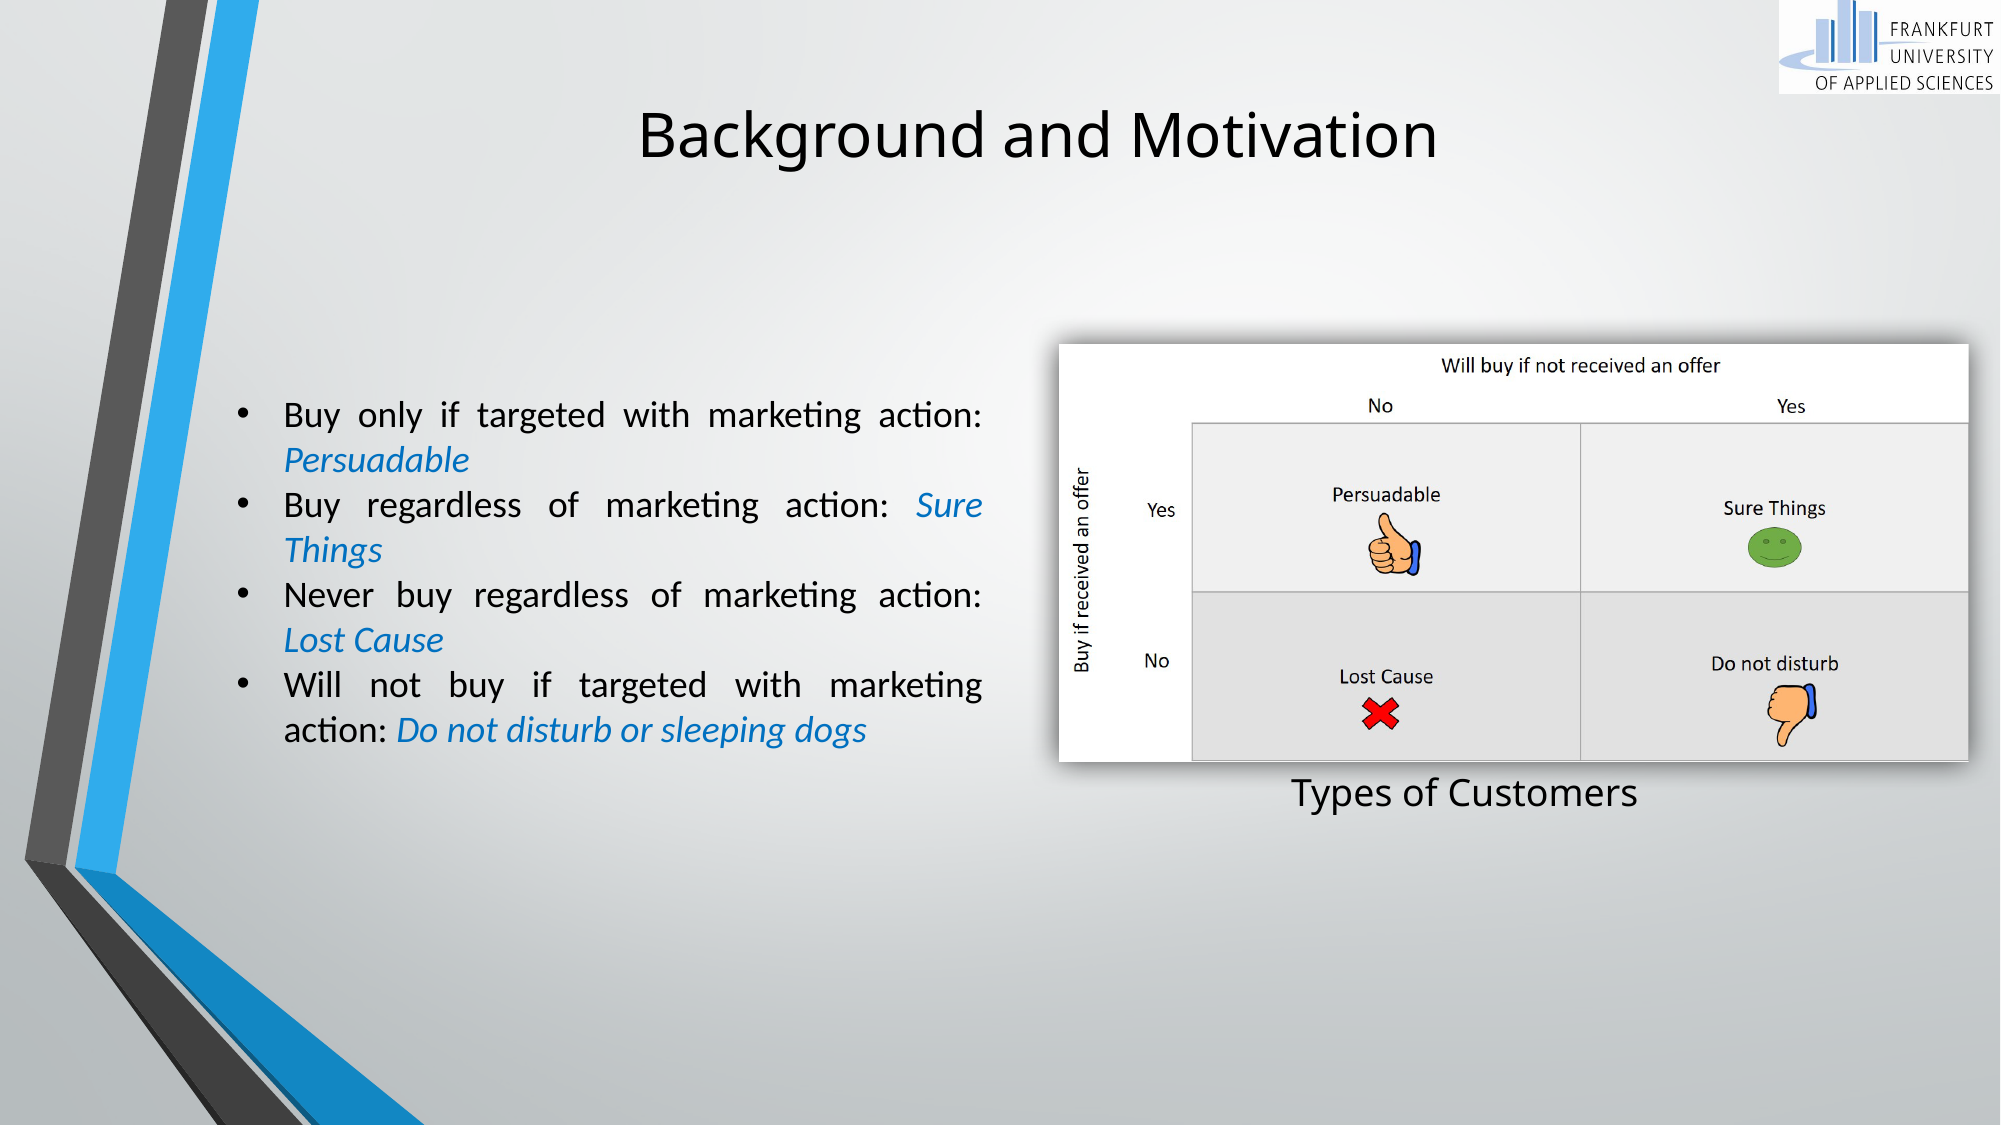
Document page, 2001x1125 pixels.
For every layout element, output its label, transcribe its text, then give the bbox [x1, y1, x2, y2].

picture [1779, 0, 2000, 94]
title Background and Motivation [221, 87, 1855, 178]
text_box Types of Customers [1230, 762, 1700, 822]
text_box Buy only if targeted with marketing action: Persuadable Buy regardless of marketing action: Sure Things Never buy regardless of marketing action: Lost Cause Will not buy if targeted with marketing action: Do not disturb or sleeping dogs [221, 382, 998, 758]
picture [1058, 344, 1969, 762]
